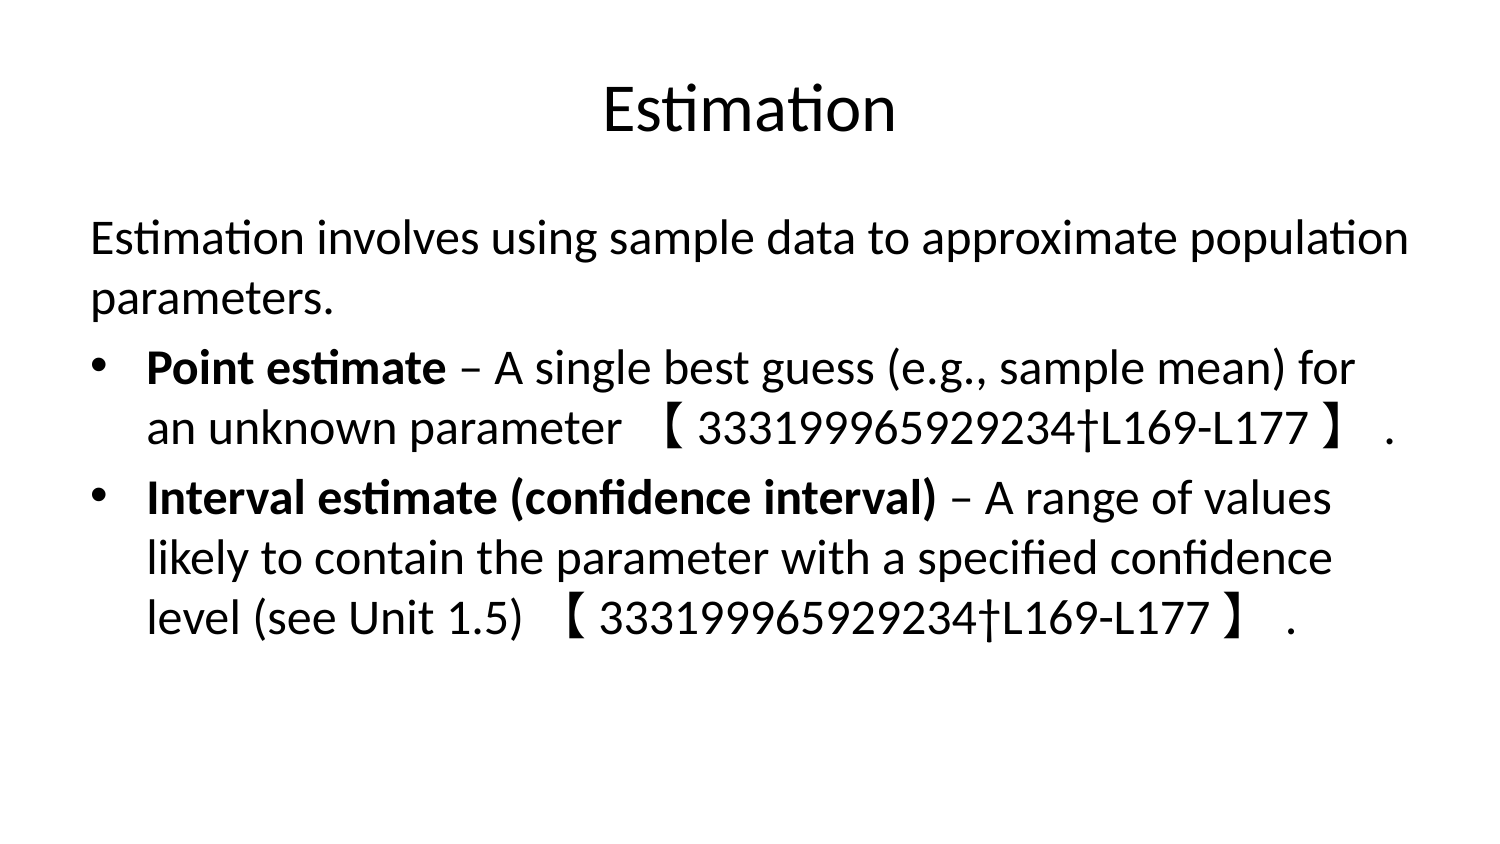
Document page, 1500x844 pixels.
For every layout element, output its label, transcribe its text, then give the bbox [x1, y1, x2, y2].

list Estimation involves using sample data to approximate population parameters. Point estimate – A single best guess (e.g., sample mean) for an unknown parameter【333199965929234†L169-L177】. Interval estimate (confidence interval) – A range of values likely to contain the parameter with a specified confidence level (see Unit 1.5)【333199965929234†L169-L177】. [75, 196, 1425, 754]
title Estimation [75, 33, 1425, 175]
